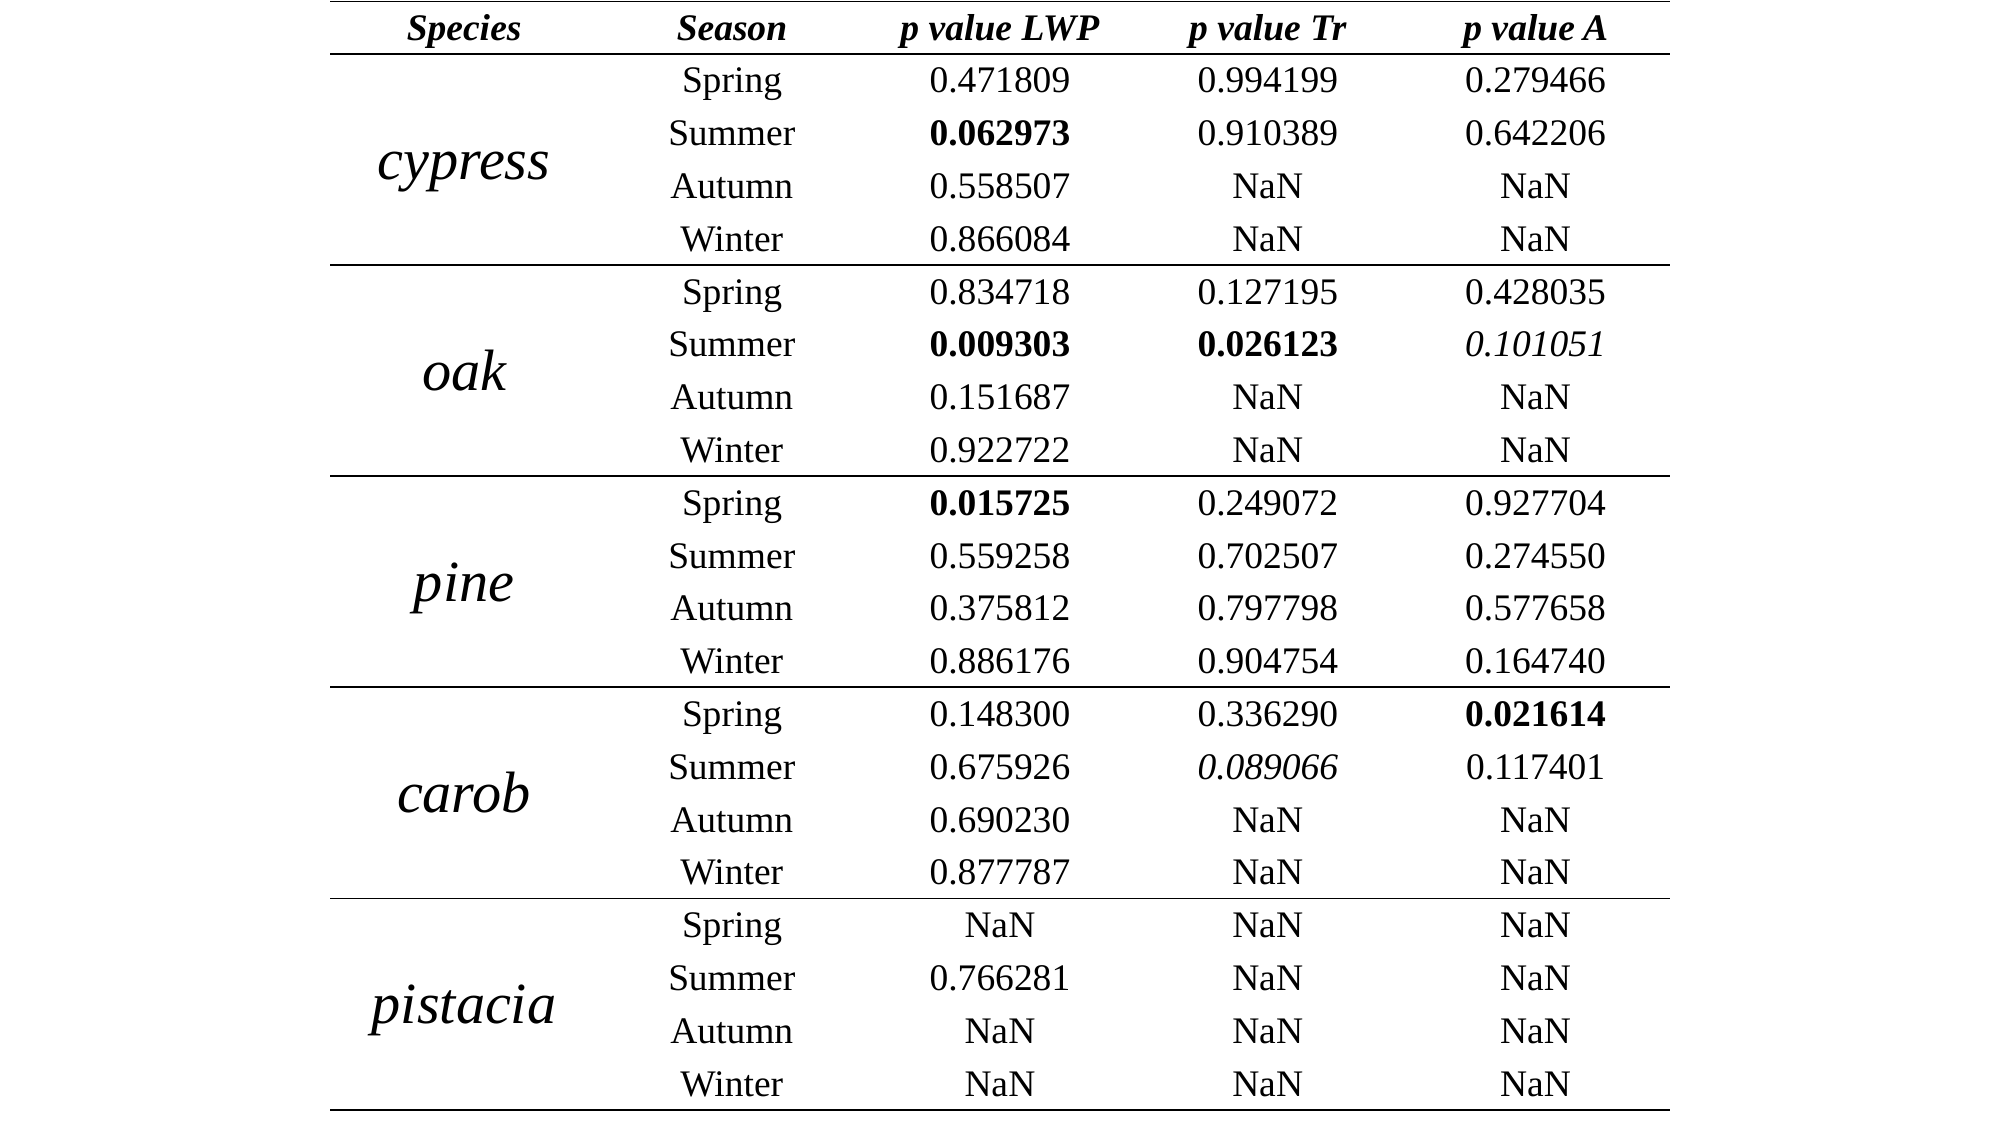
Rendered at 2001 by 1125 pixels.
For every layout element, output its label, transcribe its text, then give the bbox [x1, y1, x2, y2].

table_cell carob [330, 688, 598, 898]
table_cell Spring [598, 899, 866, 951]
table_cell NaN [1402, 1004, 1670, 1057]
table_cell 0.559258 [866, 529, 1134, 582]
table_cell Spring [598, 477, 866, 529]
table_cell Autumn [598, 582, 866, 635]
table_cell 0.274550 [1402, 529, 1670, 582]
table_cell NaN [866, 1004, 1134, 1057]
table_header p value LWP [866, 2, 1134, 53]
table_cell Winter [598, 212, 866, 264]
table_cell 0.834718 [866, 266, 1134, 318]
table_cell Summer [598, 740, 866, 793]
table_cell NaN [1402, 159, 1670, 212]
table_cell Summer [598, 529, 866, 582]
table_cell NaN [1402, 423, 1670, 475]
table_cell 0.151687 [866, 371, 1134, 423]
table_cell Summer [598, 951, 866, 1004]
table_cell NaN [866, 899, 1134, 951]
table_cell 0.101051 [1402, 318, 1670, 371]
table_cell 0.910389 [1134, 107, 1402, 159]
table_cell NaN [866, 1057, 1134, 1109]
table_cell 0.904754 [1134, 635, 1402, 686]
table_cell oak [330, 266, 598, 475]
table_cell Winter [598, 423, 866, 475]
table_cell 0.148300 [866, 688, 1134, 740]
table_cell Summer [598, 318, 866, 371]
table_cell Autumn [598, 371, 866, 423]
table_cell NaN [1402, 793, 1670, 846]
table_header Season [598, 2, 866, 53]
table_cell Spring [598, 688, 866, 740]
table_cell 0.866084 [866, 212, 1134, 264]
table_cell NaN [1134, 793, 1402, 846]
table_cell NaN [1134, 212, 1402, 264]
table_cell 0.164740 [1402, 635, 1670, 686]
table_cell NaN [1134, 846, 1402, 898]
table_cell 0.428035 [1402, 266, 1670, 318]
table_cell Spring [598, 266, 866, 318]
table_header p value Tr [1134, 2, 1402, 53]
table_cell NaN [1402, 1057, 1670, 1109]
table_cell 0.877787 [866, 846, 1134, 898]
table_header Species [330, 2, 598, 53]
table_cell NaN [1134, 371, 1402, 423]
table_cell 0.021614 [1402, 688, 1670, 740]
table_cell Winter [598, 1057, 866, 1109]
table_cell NaN [1134, 1057, 1402, 1109]
table_cell pine [330, 477, 598, 686]
table_cell Autumn [598, 159, 866, 212]
table_cell NaN [1402, 212, 1670, 264]
table_cell 0.994199 [1134, 55, 1402, 107]
table_cell 0.279466 [1402, 55, 1670, 107]
table_cell 0.766281 [866, 951, 1134, 1004]
table_cell Autumn [598, 1004, 866, 1057]
table_cell NaN [1402, 899, 1670, 951]
table_cell 0.089066 [1134, 740, 1402, 793]
table_cell 0.117401 [1402, 740, 1670, 793]
table_cell 0.886176 [866, 635, 1134, 686]
table_cell 0.471809 [866, 55, 1134, 107]
table_cell 0.797798 [1134, 582, 1402, 635]
table_cell 0.702507 [1134, 529, 1402, 582]
table_header p value A [1402, 2, 1670, 53]
table_cell NaN [1402, 846, 1670, 898]
table_cell NaN [1134, 951, 1402, 1004]
table_cell NaN [1134, 899, 1402, 951]
table_cell pistacia [330, 899, 598, 1109]
table_cell NaN [1134, 423, 1402, 475]
table_cell NaN [1134, 1004, 1402, 1057]
table_cell 0.642206 [1402, 107, 1670, 159]
table_cell NaN [1134, 159, 1402, 212]
table_cell 0.127195 [1134, 266, 1402, 318]
table_cell 0.577658 [1402, 582, 1670, 635]
table_cell Winter [598, 846, 866, 898]
table_cell 0.062973 [866, 107, 1134, 159]
table_cell cypress [330, 55, 598, 264]
table_cell Summer [598, 107, 866, 159]
table_cell 0.249072 [1134, 477, 1402, 529]
table_cell NaN [1402, 951, 1670, 1004]
table_cell Autumn [598, 793, 866, 846]
table_cell 0.558507 [866, 159, 1134, 212]
table_cell Winter [598, 635, 866, 686]
table_cell 0.015725 [866, 477, 1134, 529]
table_cell 0.336290 [1134, 688, 1402, 740]
table_cell 0.922722 [866, 423, 1134, 475]
table_cell 0.927704 [1402, 477, 1670, 529]
table_cell 0.375812 [866, 582, 1134, 635]
table_cell 0.690230 [866, 793, 1134, 846]
table_cell 0.026123 [1134, 318, 1402, 371]
table_cell Spring [598, 55, 866, 107]
table_cell 0.675926 [866, 740, 1134, 793]
table_cell NaN [1402, 371, 1670, 423]
table_cell 0.009303 [866, 318, 1134, 371]
